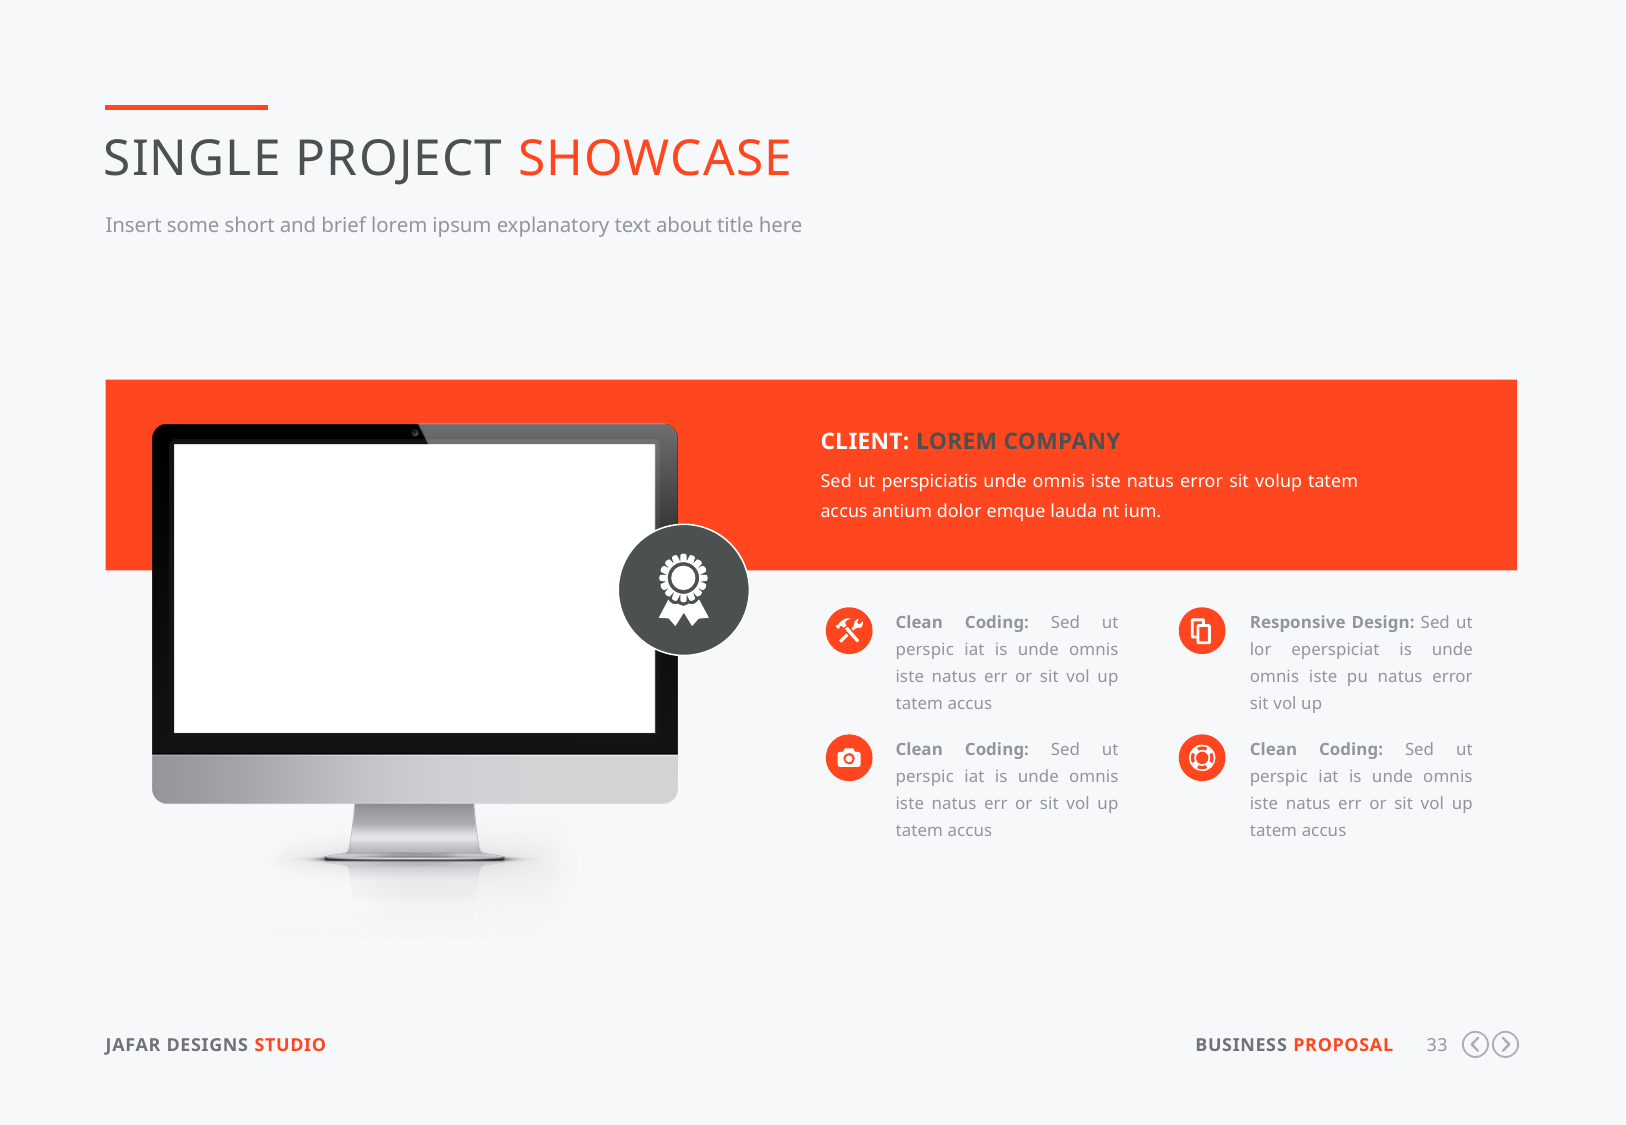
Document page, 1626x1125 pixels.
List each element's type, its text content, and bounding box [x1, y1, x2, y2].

text_box Client: Lorem Company [820, 415, 1360, 454]
text_box [698, 559, 708, 597]
text_box [698, 599, 709, 620]
text_box Responsive Design: Sed ut lor eperspiciat is unde omnis iste pu natus error sit vol up [1249, 604, 1473, 714]
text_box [825, 607, 873, 655]
text_box Clean Coding: Sed ut perspic iat is unde omnis iste natus err or sit vol up tatem accus [895, 604, 1119, 714]
list Insert some short and brief lorem ipsum explanatory text about title here [105, 209, 1519, 241]
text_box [1178, 607, 1226, 655]
text_box Clean Coding: Sed ut perspic iat is unde omnis iste natus err or sit vol up tatem accus [1249, 731, 1473, 841]
text_box Clean Coding: Sed ut perspic iat is unde omnis iste natus err or sit vol up tatem accus [895, 731, 1119, 841]
text_box [698, 524, 751, 655]
text_box Sed ut perspiciatis unde omnis iste natus error sit volup tatem accus antium dolor emque lauda nt ium. [820, 461, 1360, 521]
text_box [104, 379, 1518, 571]
picture [135, 408, 698, 1025]
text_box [825, 734, 873, 782]
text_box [1178, 734, 1226, 782]
list Single project showcase [103, 125, 1518, 192]
